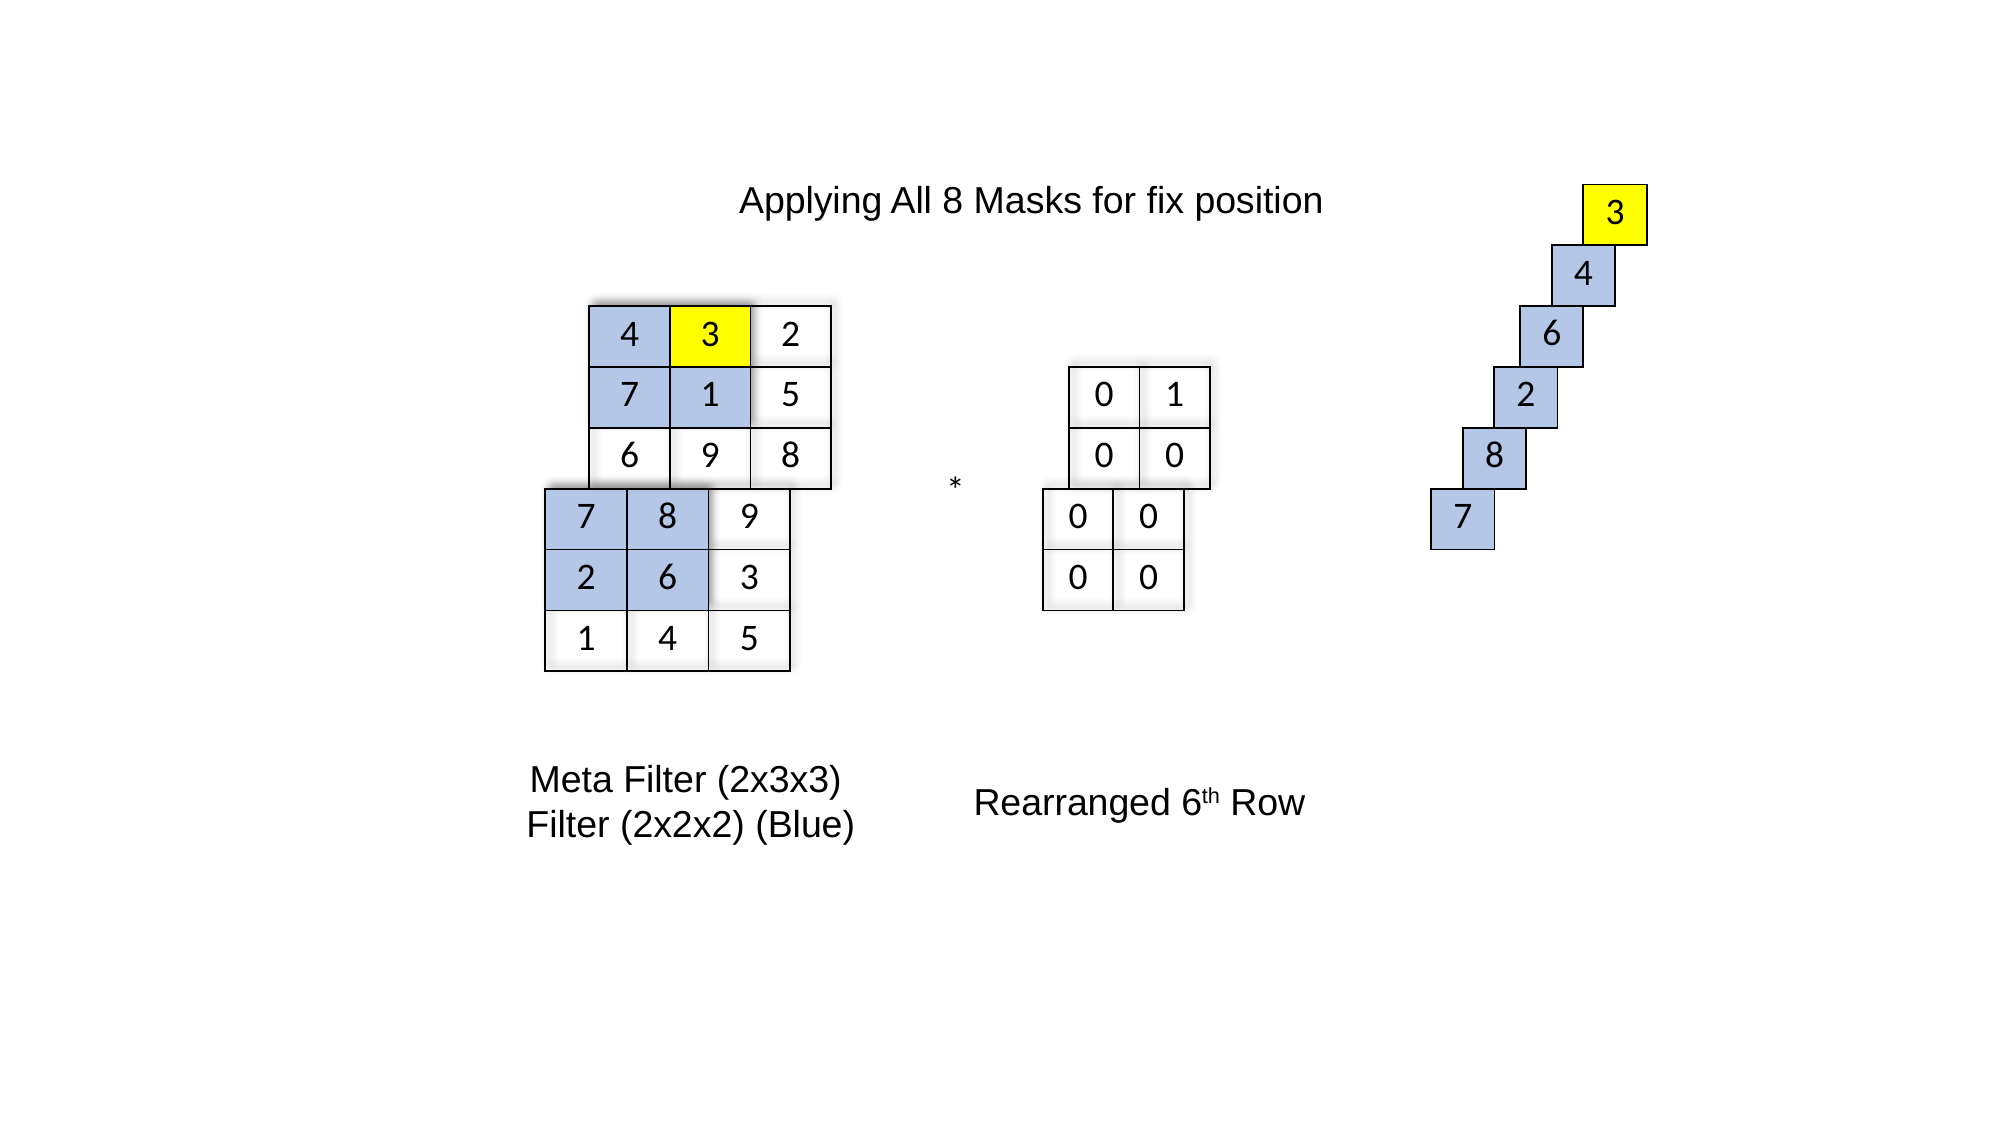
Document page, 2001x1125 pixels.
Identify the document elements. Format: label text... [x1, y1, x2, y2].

text_box * [931, 458, 969, 519]
table_cell 8 [751, 429, 830, 488]
table_cell 2 [546, 550, 626, 610]
table_cell 3 [709, 550, 789, 610]
table_header 0 [1070, 368, 1139, 427]
table_header 0 [1044, 490, 1112, 549]
table_cell 0 [1044, 550, 1112, 610]
table_cell 4 [628, 611, 708, 670]
text_box Rearranged 6th Row [874, 770, 1404, 831]
table_header 9 [709, 492, 789, 549]
table_cell 5 [751, 368, 830, 427]
table_header 3 [1584, 185, 1646, 244]
text_box Applying All 8 Masks for fix position [621, 169, 1442, 229]
table_header 2 [751, 307, 830, 366]
table_cell 7 [590, 368, 669, 427]
table_cell 0 [1114, 550, 1183, 610]
table_cell 5 [709, 611, 789, 670]
table_header 4 [1553, 246, 1614, 305]
table_cell 6 [590, 429, 669, 488]
table_header 4 [590, 307, 669, 366]
text_box Meta Filter (2x3x3) Filter (2x2x2) (Blue) [421, 747, 950, 853]
table_header 7 [546, 490, 626, 549]
table_header 2 [1495, 368, 1557, 427]
table_cell 1 [671, 368, 750, 427]
table_cell 1 [546, 611, 626, 670]
table_cell 0 [1070, 429, 1139, 488]
table_header 8 [628, 492, 708, 549]
table_header 6 [1521, 307, 1582, 366]
table_cell 0 [1140, 429, 1209, 488]
table_cell 6 [628, 550, 708, 610]
table_header 7 [1432, 490, 1494, 549]
table_cell 9 [671, 429, 750, 488]
table_header 8 [1464, 429, 1525, 488]
table_header 3 [671, 307, 750, 366]
table_header 1 [1140, 368, 1209, 427]
table_header 0 [1114, 492, 1183, 549]
